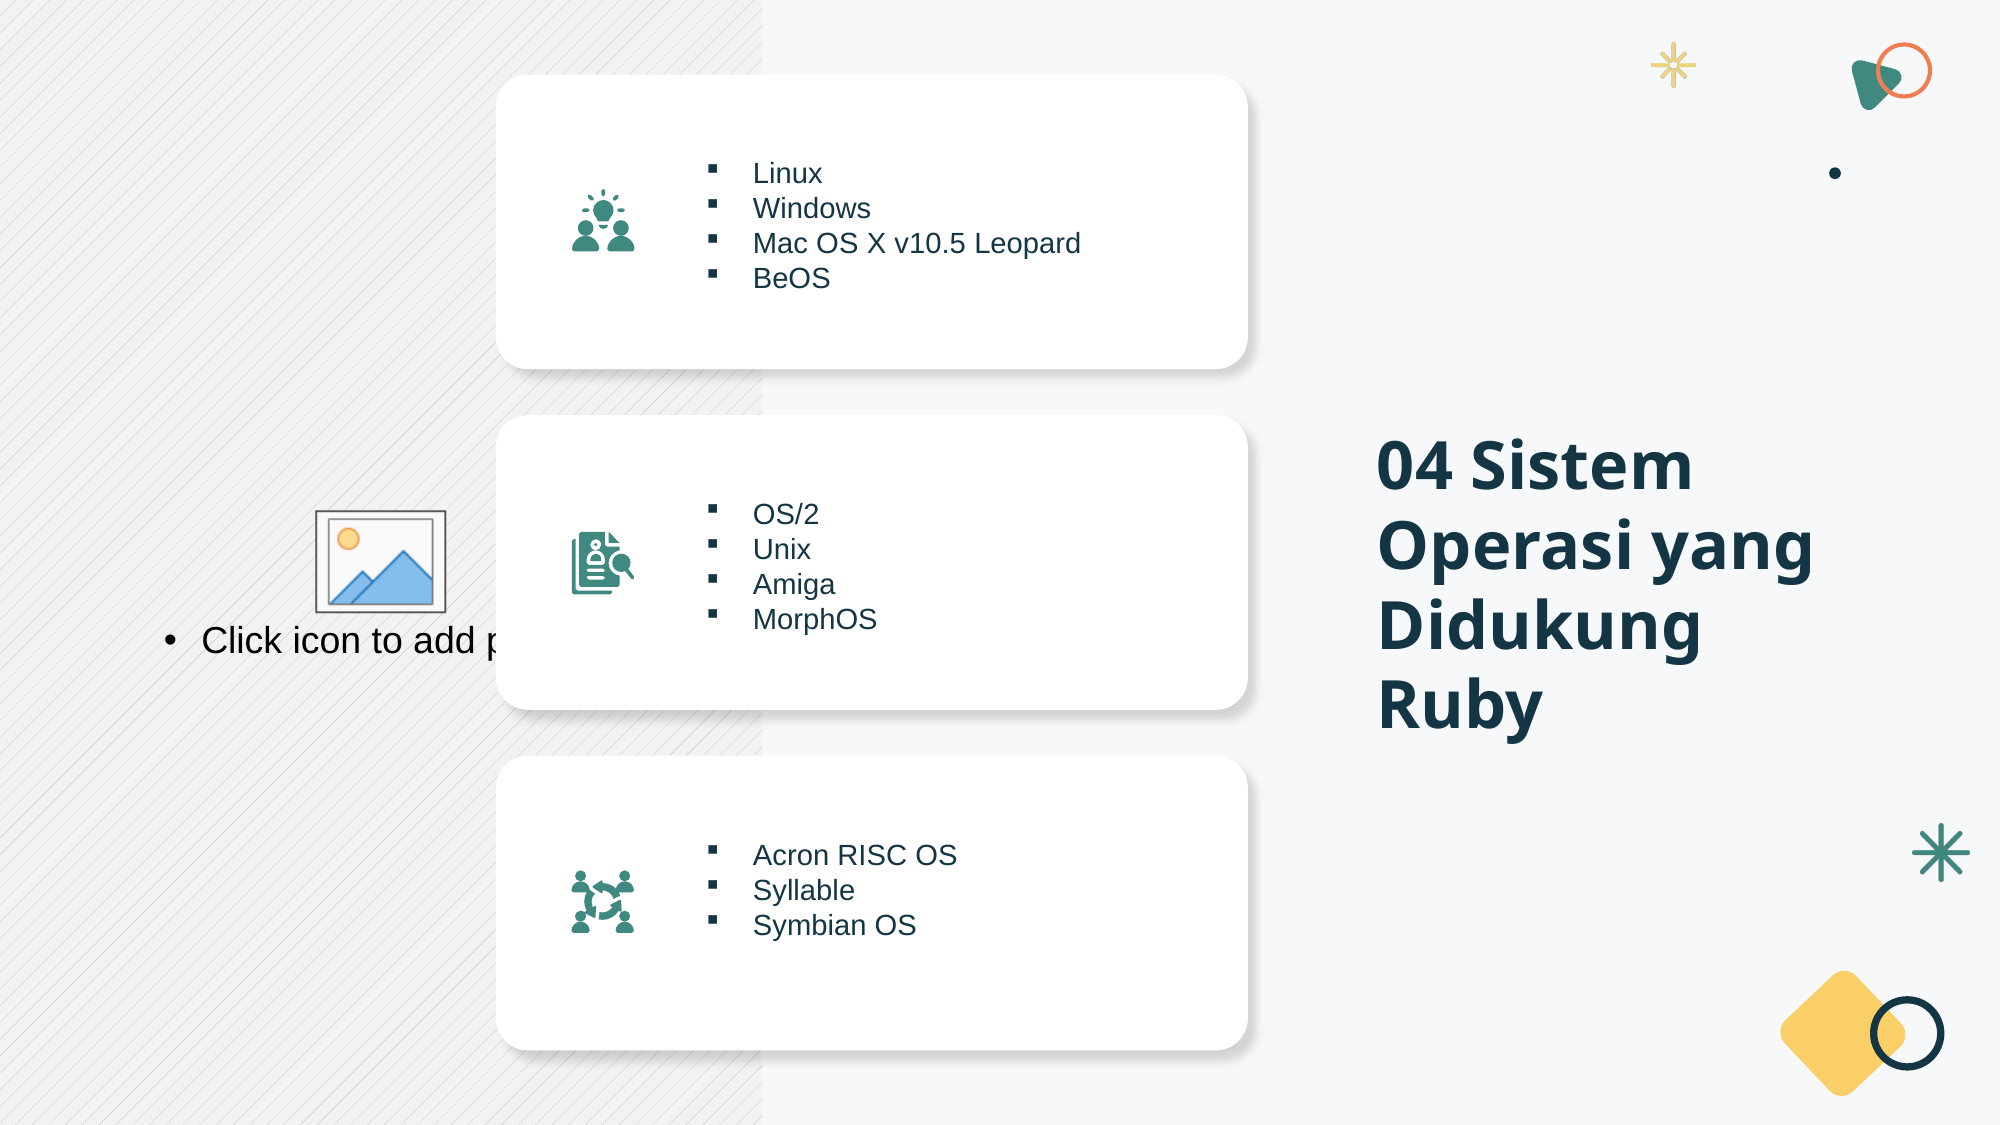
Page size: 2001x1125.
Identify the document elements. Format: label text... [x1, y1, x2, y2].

text_box 04 Sistem Operasi yang Didukung Ruby [1362, 415, 1865, 750]
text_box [570, 187, 635, 252]
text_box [570, 530, 635, 595]
picture [0, 0, 763, 1125]
picture [1651, 42, 1696, 88]
text_box Linux Windows Mac OS X v10.5 Leopard BeOS [763, 74, 1248, 370]
picture [1912, 823, 1970, 882]
text_box OS/2 Unix Amiga MorphOS [763, 415, 1248, 710]
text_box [570, 869, 635, 934]
text_box Acron RISC OS Syllable Symbian OS [763, 755, 1248, 1051]
